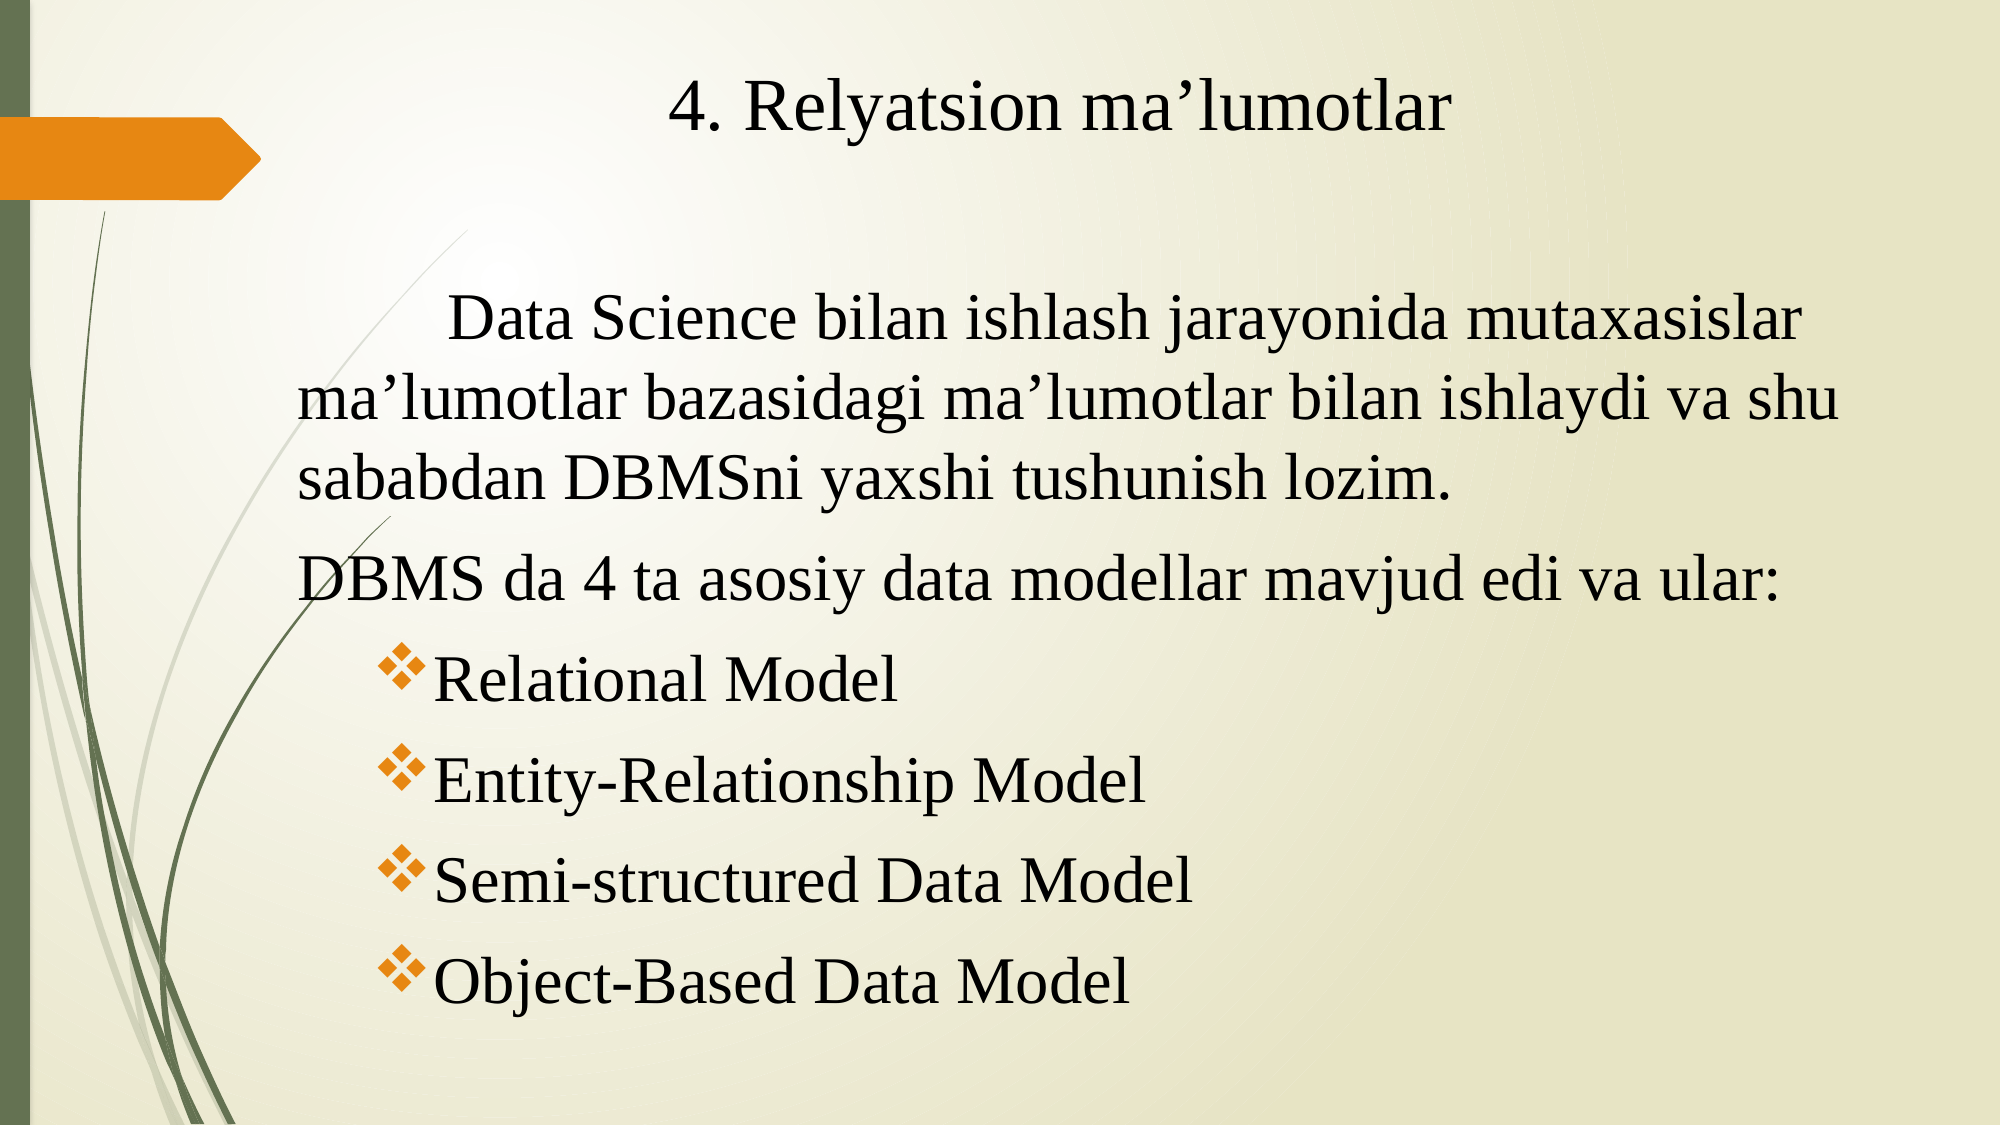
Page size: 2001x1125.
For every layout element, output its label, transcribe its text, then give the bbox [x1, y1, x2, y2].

list Data Science bilan ishlash jarayonida mutaxasislar ma’lumotlar bazasidagi ma’lumotlar bilan ishlaydi va shu sababdan DBMSni yaxshi tushunish lozim. DBMS da 4 ta asosiy data modellar mavjud edi va ular: Relational Model Entity-Relationship Model Semi-structured Data Model Object-Based Data Model [282, 265, 1888, 1077]
title 4. Relyatsion ma’lumotlar [329, 47, 1792, 177]
